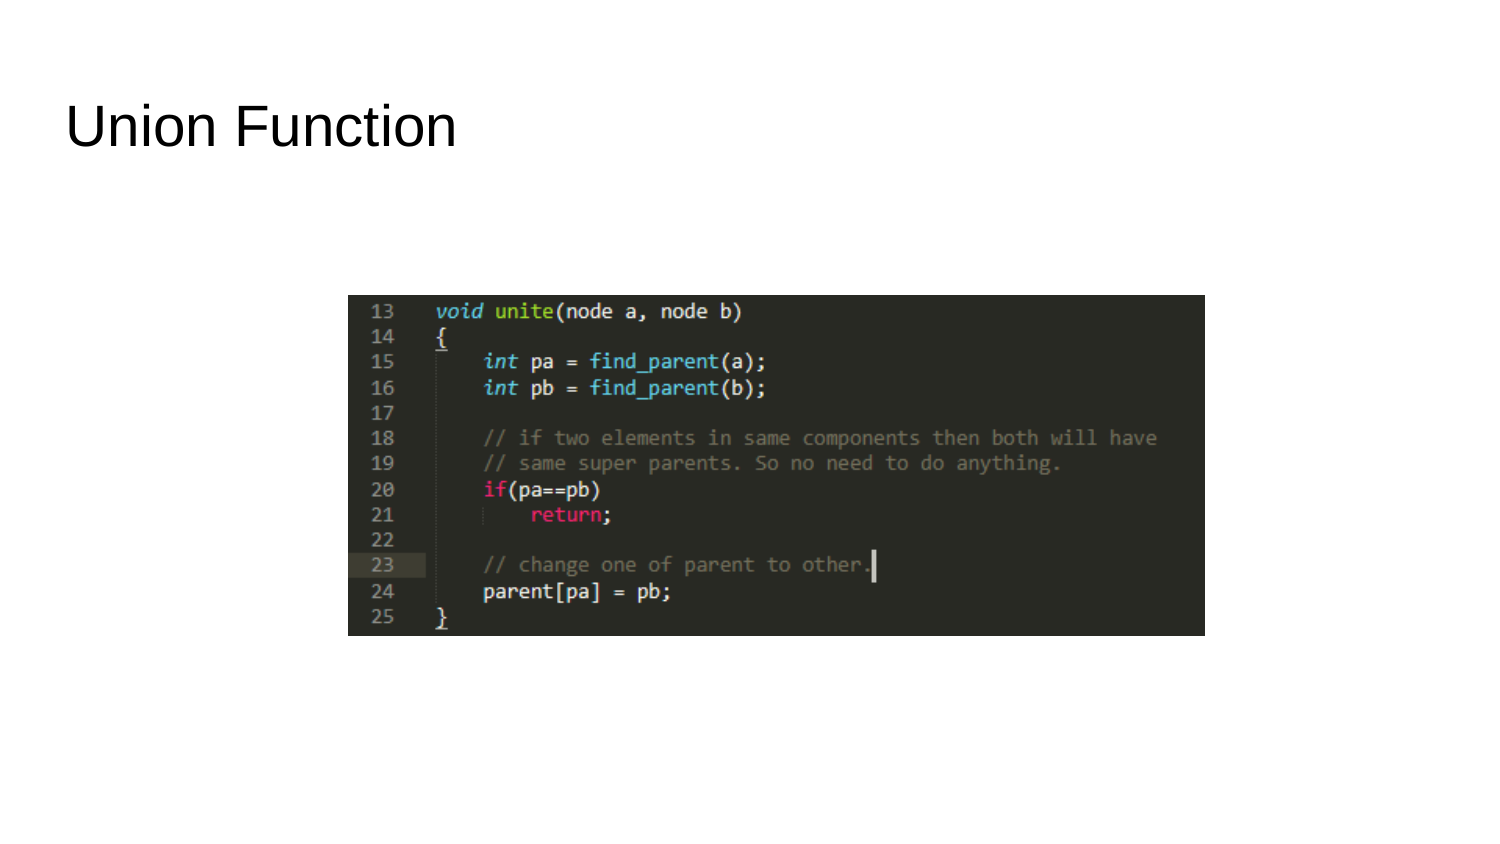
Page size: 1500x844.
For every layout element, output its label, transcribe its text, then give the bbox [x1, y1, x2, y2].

text_box Union Function [51, 72, 1449, 167]
picture [348, 295, 1205, 637]
